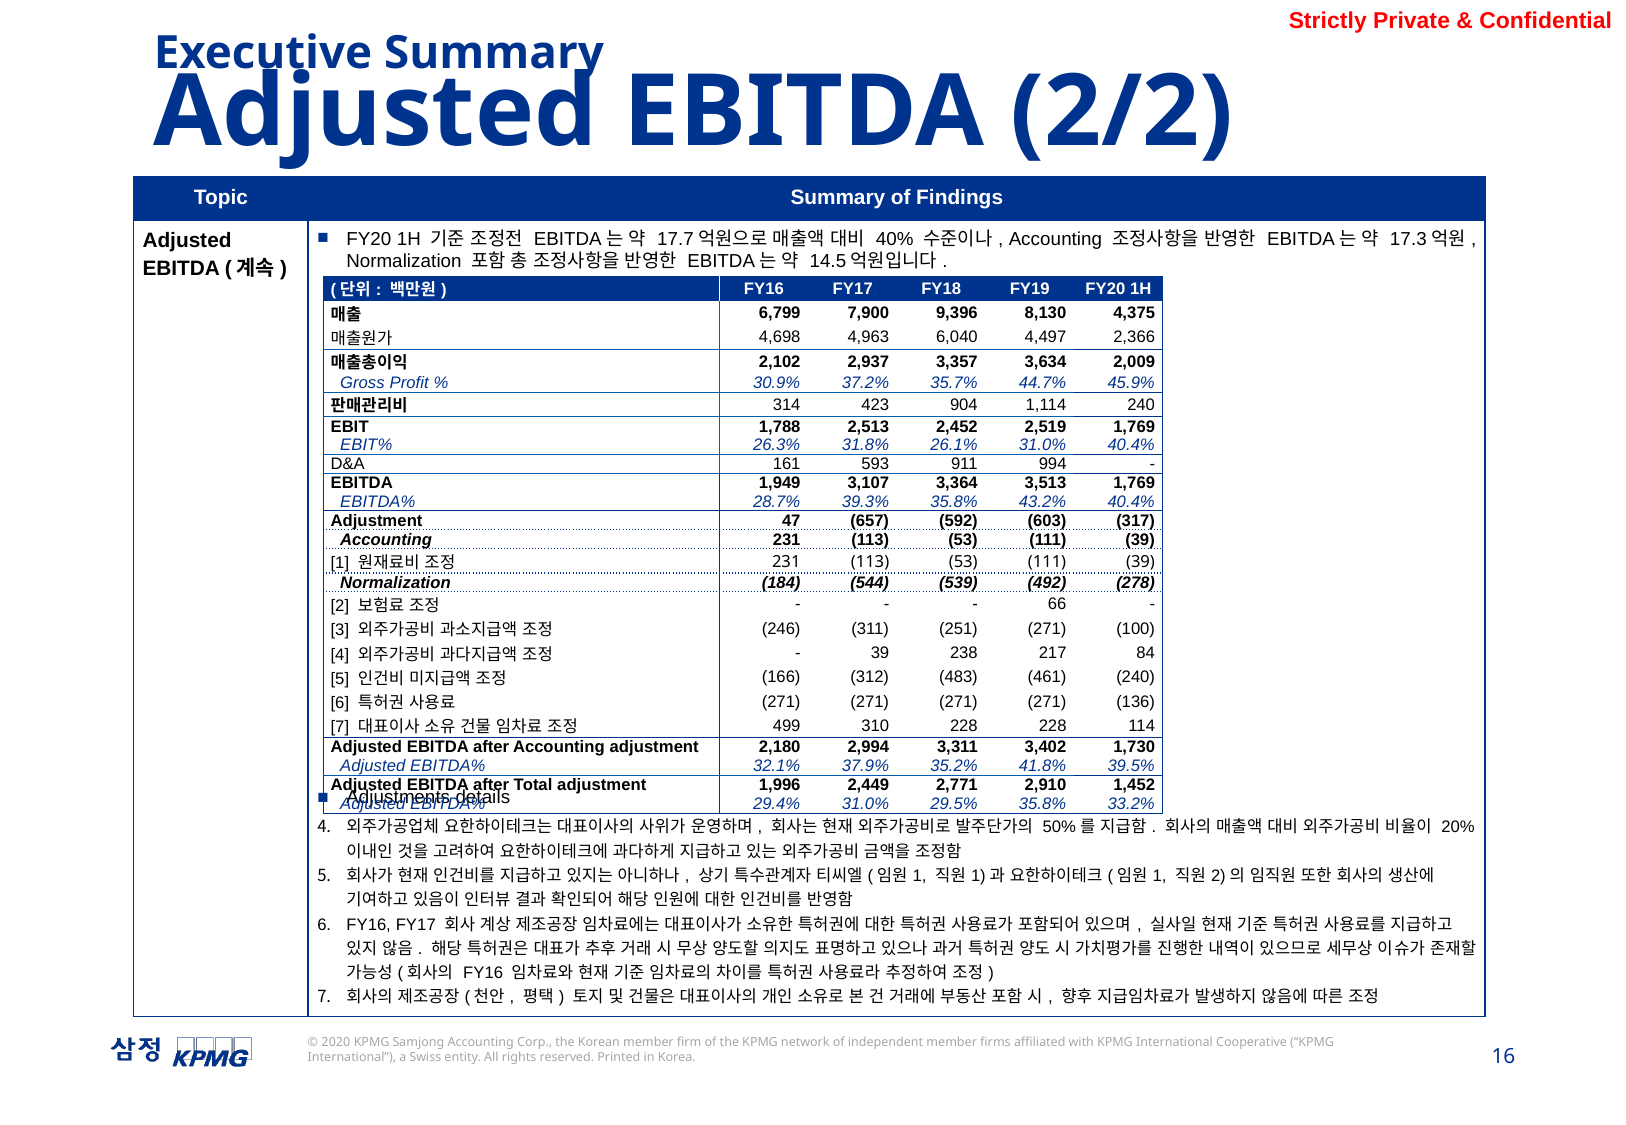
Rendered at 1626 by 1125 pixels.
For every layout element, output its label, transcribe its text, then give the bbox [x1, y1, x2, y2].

table_cell 4,375 [1074, 301, 1162, 325]
table_cell 29.4% [720, 794, 808, 813]
table_cell 35.7% [897, 374, 985, 392]
table_cell 37.9% [808, 757, 897, 775]
table_cell Normalization [324, 573, 719, 592]
table_cell 판매관리비 [324, 393, 719, 416]
table_cell 2,910 [985, 776, 1074, 794]
table_cell 4,497 [985, 325, 1074, 349]
table_cell 26.3% [720, 436, 808, 454]
table_cell 1,996 [720, 776, 808, 794]
table_cell 114 [1074, 713, 1162, 737]
table_cell Adjusted EBITDA (계속) [134, 221, 307, 1016]
table_cell 37.2% [808, 374, 897, 392]
table_cell 2,937 [808, 350, 897, 374]
table_cell (240) [1074, 665, 1162, 689]
table_cell (53) [897, 549, 985, 573]
table_cell (39) [1074, 530, 1162, 549]
table_cell 228 [897, 713, 985, 737]
table_cell 593 [808, 455, 897, 473]
table_cell 매출 [324, 301, 719, 325]
table_cell 3,311 [897, 738, 985, 757]
table_cell 31.0% [808, 794, 897, 813]
table_cell 39 [808, 640, 897, 665]
table_cell (184) [720, 573, 808, 592]
table_cell 314 [720, 393, 808, 416]
table_cell 2,771 [897, 776, 985, 794]
table_cell 2,366 [1074, 325, 1162, 349]
table_cell 904 [897, 393, 985, 416]
table_cell 2,449 [808, 776, 897, 794]
table_cell FY20 1H 기준 조정전 EBITDA는 약 17.7억원으로 매출액 대비 40% 수준이나, Accounting 조정사항을 반영한 EBITDA는 약 17.3억원, Normalization 포함 총 조정사항을 반영한 EBITDA는 약 14.5억원입니다. Adjustments details 외주가공업체 요한하이테크는 대표이사의 사위가 운영하며, 회사는 현재 외주가공비로 발주단가의 50%를 지급함. 회사의 매출액 대비 외주가공비 비율이 20% 이내인 것을 고려하여 요한하이테크에 과다하게 지급하고 있는 외주가공비 금액을 조정함 회사가 현재 인건비를 지급하고 있지는 아니하나, 상기 특수관계자 티씨엘(임원1, 직원1)과 요한하이테크(임원1, 직원2)의 임직원 또한 회사의 생산에 기여하고 있음이 인터뷰 결과 확인되어 해당 인원에 대한 인건비를 반영함 FY16, FY17 회사 계상 제조공장 임차료에는 대표이사가 소유한 특허권에 대한 특허권 사용료가 포함되어 있으며, 실사일 현재 기준 특허권 사용료를 지급하고 있지 않음. 해당 특허권은 대표가 추후 거래 시 무상 양도할 의지도 표명하고 있으나 과거 특허권 양도 시 가치평가를 진행한 내역이 있으므로 세무상 이슈가 존재할 가능성(회사의 FY16 임차료와 현재 기준 임차료의 차이를 특허권 사용료라 추정하여 조정) 회사의 제조공장(천안, 평택) 토지 및 건물은 대표이사의 개인 소유로 본 건 거래에 부동산 포함 시, 향후 지급임차료가 발생하지 않음에 따른 조정 [309, 221, 1484, 1016]
table_header (단위: 백만원) [324, 277, 719, 301]
table_cell 3,402 [985, 738, 1074, 757]
table_cell 매출원가 [324, 325, 719, 349]
table_cell 9,396 [897, 301, 985, 325]
table_header FY19 [985, 277, 1074, 301]
table_cell 40.4% [1074, 436, 1162, 454]
table_cell 1,730 [1074, 738, 1162, 757]
table_cell 4,963 [808, 325, 897, 349]
table_cell - [897, 592, 985, 616]
table_cell (113) [808, 530, 897, 549]
table_cell 2,519 [985, 417, 1074, 436]
table_header Topic [134, 177, 307, 219]
table_cell (113) [808, 549, 897, 573]
table_cell 4,698 [720, 325, 808, 349]
table_cell 1,788 [720, 417, 808, 436]
table_cell (312) [808, 665, 897, 689]
table_cell 2,513 [808, 417, 897, 436]
text_box Executive Summary [139, 30, 1549, 76]
picture [108, 1035, 254, 1068]
table_cell 43.2% [985, 492, 1074, 510]
table_cell (166) [720, 665, 808, 689]
table_cell 28.7% [720, 492, 808, 510]
table_cell 31.0% [985, 436, 1074, 454]
table_cell 35.8% [985, 794, 1074, 813]
table_cell 30.9% [720, 374, 808, 392]
table_cell EBITDA [324, 474, 719, 492]
table_cell 33.2% [1074, 794, 1162, 813]
table_cell (246) [720, 616, 808, 640]
table_cell (603) [985, 511, 1074, 530]
table_cell 231 [720, 549, 808, 573]
table_cell 32.1% [720, 757, 808, 775]
table_cell (271) [720, 689, 808, 713]
table_cell 2,180 [720, 738, 808, 757]
table_cell Adjusted EBITDA% [324, 794, 719, 813]
table_cell 161 [720, 455, 808, 473]
table_cell [5] 인건비 미지급액 조정 [324, 665, 719, 689]
table_cell 2,452 [897, 417, 985, 436]
table_cell 35.8% [897, 492, 985, 510]
table_cell (251) [897, 616, 985, 640]
table_cell 3,107 [808, 474, 897, 492]
table_cell Adjusted EBITDA after Accounting adjustment [324, 738, 719, 757]
table_cell 6,799 [720, 301, 808, 325]
table_cell (111) [985, 530, 1074, 549]
table_cell 6,040 [897, 325, 985, 349]
table_cell 8,130 [985, 301, 1074, 325]
table_cell 45.9% [1074, 374, 1162, 392]
table_cell 217 [985, 640, 1074, 665]
table_cell (136) [1074, 689, 1162, 713]
table_cell Adjustment [324, 511, 719, 530]
table_cell 84 [1074, 640, 1162, 665]
table_cell 1,949 [720, 474, 808, 492]
table_cell [1] 원재료비 조정 [324, 549, 719, 573]
table_cell 26.1% [897, 436, 985, 454]
table_cell 매출총이익 [324, 350, 719, 374]
table_cell EBITDA% [324, 492, 719, 510]
table_cell (483) [897, 665, 985, 689]
text_box Adjusted EBITDA (2/2) [139, 76, 1549, 190]
table_header FY18 [897, 277, 985, 301]
table_cell - [720, 592, 808, 616]
table_cell Adjusted EBITDA after Total adjustment [324, 776, 719, 794]
table_cell 238 [897, 640, 985, 665]
table_cell 228 [985, 713, 1074, 737]
table_cell (461) [985, 665, 1074, 689]
table_cell 40.4% [1074, 492, 1162, 510]
table_cell [7] 대표이사 소유 건물 임차료 조정 [324, 713, 719, 737]
table_cell (271) [808, 689, 897, 713]
table_cell (539) [897, 573, 985, 592]
table_cell 1,452 [1074, 776, 1162, 794]
table_cell 499 [720, 713, 808, 737]
table_cell 29.5% [897, 794, 985, 813]
table_cell 3,357 [897, 350, 985, 374]
table_cell (100) [1074, 616, 1162, 640]
table_cell (657) [808, 511, 897, 530]
table_cell EBIT% [324, 436, 719, 454]
table_cell 35.2% [897, 757, 985, 775]
table_cell 3,634 [985, 350, 1074, 374]
table_cell - [720, 640, 808, 665]
table_cell - [808, 592, 897, 616]
table_cell EBIT [324, 417, 719, 436]
table_cell - [1074, 592, 1162, 616]
table_cell 911 [897, 455, 985, 473]
table_cell 231 [720, 530, 808, 549]
table_cell 2,102 [720, 350, 808, 374]
table_cell (317) [1074, 511, 1162, 530]
table_cell 44.7% [985, 374, 1074, 392]
table_cell - [1074, 455, 1162, 473]
table_cell 1,769 [1074, 474, 1162, 492]
table_cell 41.8% [985, 757, 1074, 775]
table_cell (592) [897, 511, 985, 530]
table_cell 66 [985, 592, 1074, 616]
table_cell D&A [324, 455, 719, 473]
table_cell 2,009 [1074, 350, 1162, 374]
table_cell 1,114 [985, 393, 1074, 416]
table_cell Gross Profit % [324, 374, 719, 392]
table_cell 3,364 [897, 474, 985, 492]
table_cell 47 [720, 511, 808, 530]
table_cell 1,769 [1074, 417, 1162, 436]
table_cell 240 [1074, 393, 1162, 416]
table_cell (278) [1074, 573, 1162, 592]
table_cell 7,900 [808, 301, 897, 325]
table_cell (311) [808, 616, 897, 640]
table_header Summary of Findings [309, 190, 1484, 219]
table_cell (271) [985, 616, 1074, 640]
table_cell 423 [808, 393, 897, 416]
table_cell 2,994 [808, 738, 897, 757]
table_cell 31.8% [808, 436, 897, 454]
table_cell 310 [808, 713, 897, 737]
table_cell 39.5% [1074, 757, 1162, 775]
table_header FY16 [720, 277, 808, 301]
table_cell (492) [985, 573, 1074, 592]
table_cell (53) [897, 530, 985, 549]
table_cell (271) [897, 689, 985, 713]
table_header FY17 [808, 277, 897, 301]
table_cell (111) [985, 549, 1074, 573]
table_cell [4] 외주가공비 과다지급액 조정 [324, 640, 719, 665]
table_cell 39.3% [808, 492, 897, 510]
table_cell Adjusted EBITDA% [324, 757, 719, 775]
table_cell (39) [1074, 549, 1162, 573]
table_cell [3] 외주가공비 과소지급액 조정 [324, 616, 719, 640]
table_cell (271) [985, 689, 1074, 713]
table_cell [6] 특허권 사용료 [324, 689, 719, 713]
table_cell [2] 보험료 조정 [324, 592, 719, 616]
table_cell (544) [808, 573, 897, 592]
table_cell 3,513 [985, 474, 1074, 492]
table_cell Accounting [324, 530, 719, 549]
table_cell 994 [985, 455, 1074, 473]
table_header FY20 1H [1074, 277, 1162, 301]
